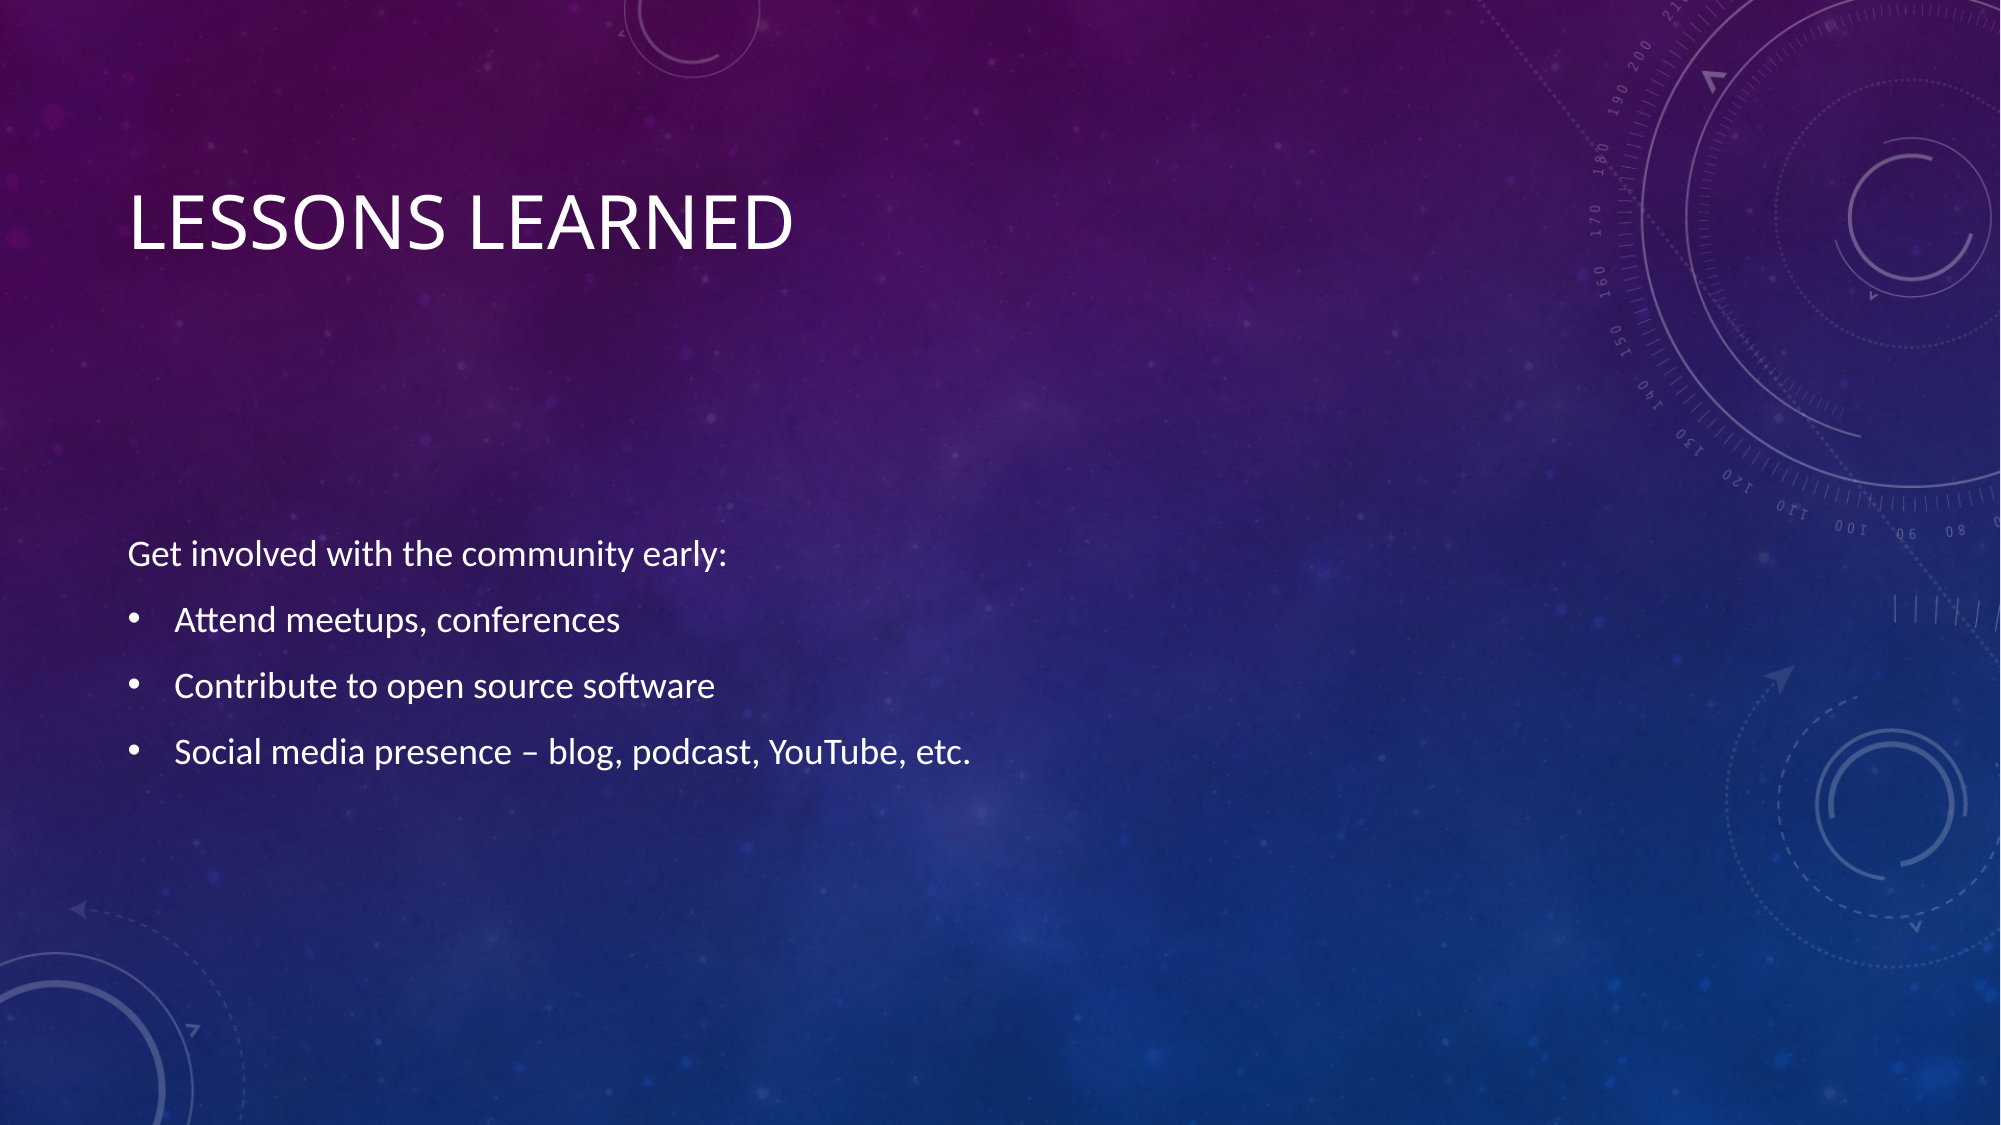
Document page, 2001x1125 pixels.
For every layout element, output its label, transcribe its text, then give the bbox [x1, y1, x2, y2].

list Get involved with the community early: Attend meetups, conferences Contribute to open source software Social media presence – blog, podcast, YouTube, etc. [112, 351, 1775, 950]
picture [0, 0, 2001, 1125]
title Lessons Learned [112, 99, 1775, 339]
